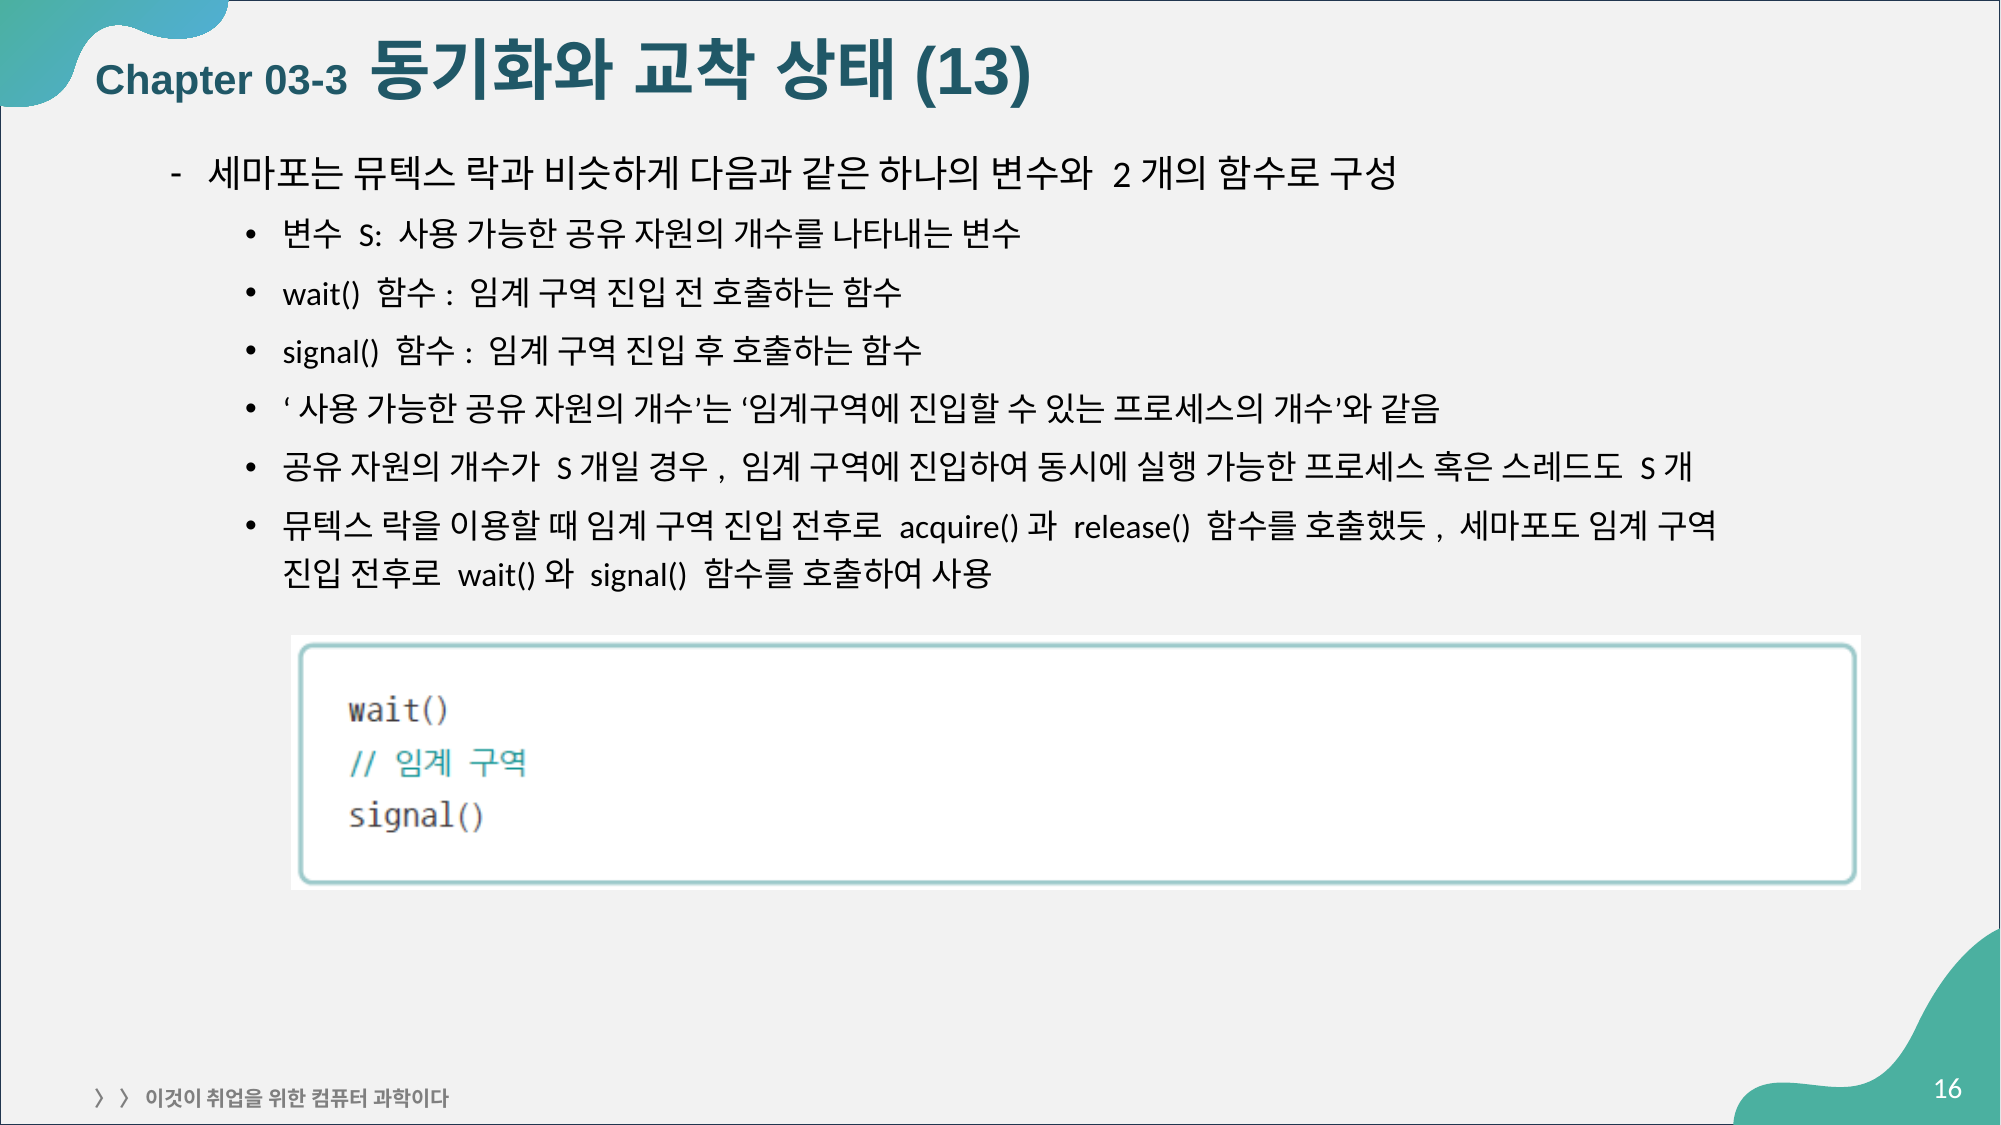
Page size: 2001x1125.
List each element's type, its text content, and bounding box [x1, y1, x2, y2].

list 세마포는 뮤텍스 락과 비슷하게 다음과 같은 하나의 변수와 2개의 함수로 구성 변수 S: 사용 가능한 공유 자원의 개수를 나타내는 변수 wait() 함수: 임계 구역 진입 전 호출하는 함수 signal() 함수: 임계 구역 진입 후 호출하는 함수 ‘사용 가능한 공유 자원의 개수’는 ‘임계구역에 진입할 수 있는 프로세스의 개수’와 같음 공유 자원의 개수가 S개일 경우, 임계 구역에 진입하여 동시에 실행 가능한 프로세스 혹은 스레드도 S개 뮤텍스 락을 이용할 때 임계 구역 진입 전후로 acquire()과 release() 함수를 호출했듯, 세마포도 임계 구역 진입 전후로 wait()와 signal() 함수를 호출하여 사용 [79, 133, 1931, 1035]
picture [290, 634, 1861, 890]
footer 〉 〉 이것이 취업을 위한 컴퓨터 과학이다 [79, 1078, 755, 1114]
title Chapter 03-3 동기화와 교착 상태(13) [79, 17, 1931, 128]
slide_number ‹#› [1917, 1061, 1984, 1122]
